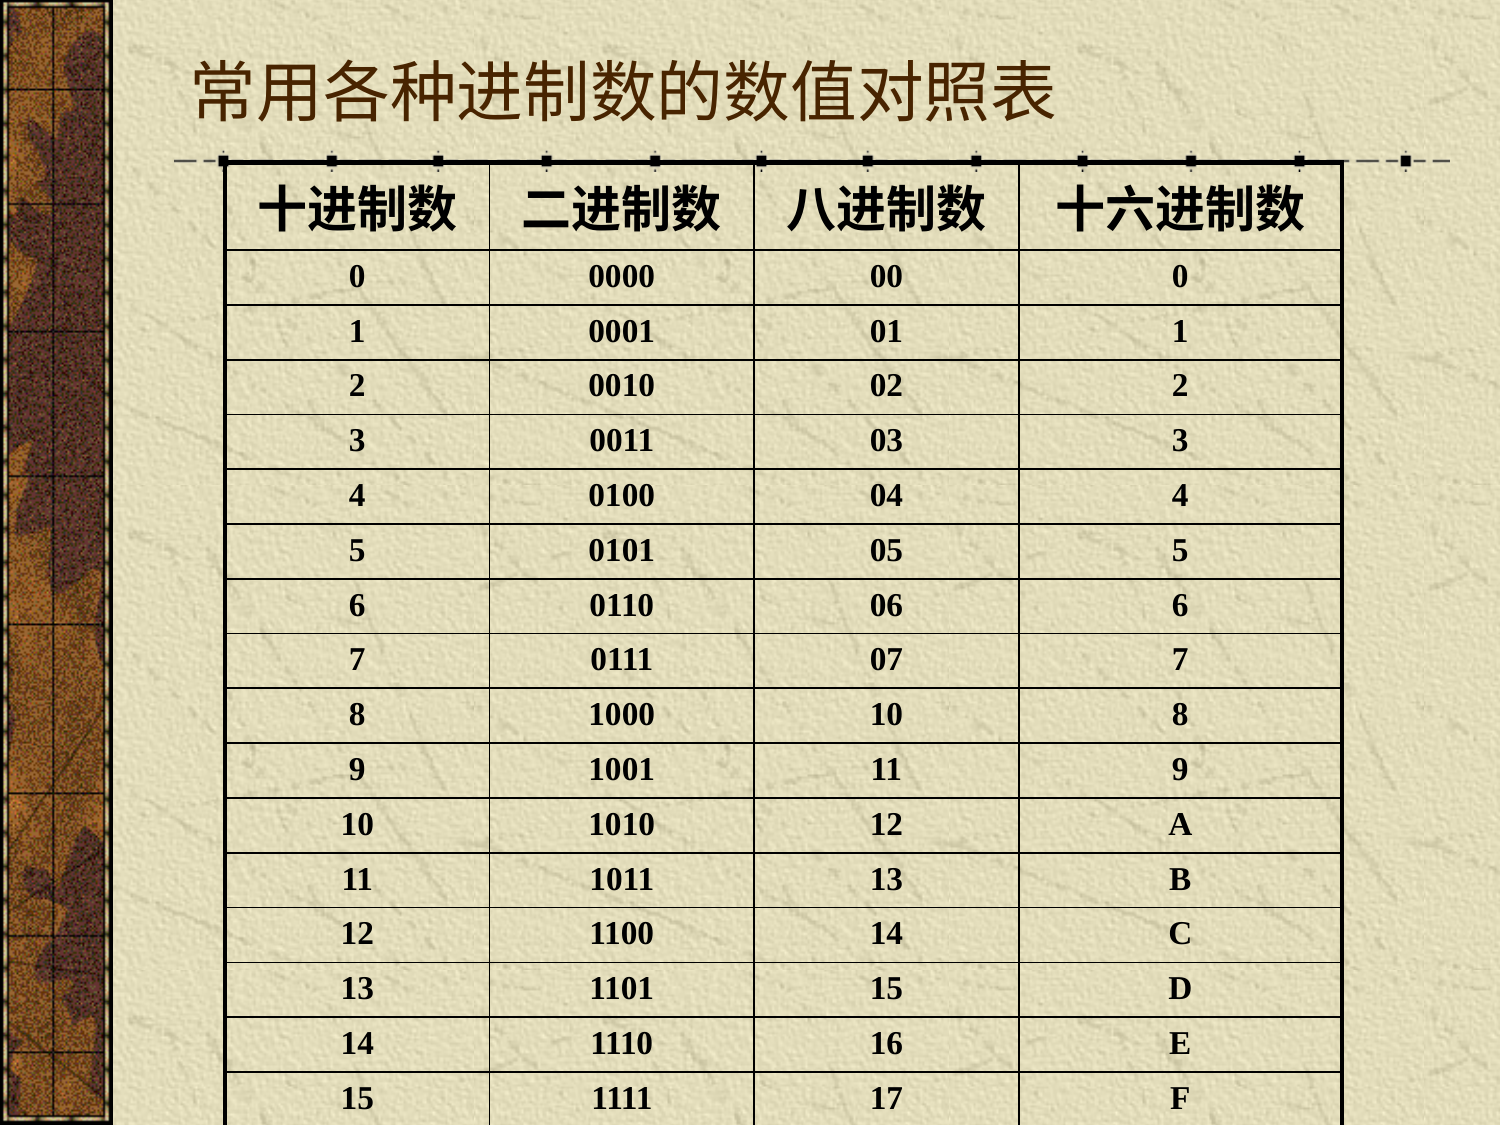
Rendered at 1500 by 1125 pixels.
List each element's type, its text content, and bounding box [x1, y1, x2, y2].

table_cell C [1020, 908, 1340, 962]
table_cell 8 [227, 689, 489, 742]
table_cell 1 [1020, 306, 1340, 359]
table_cell A [1020, 799, 1340, 852]
table_cell 3 [1020, 415, 1340, 468]
table_cell 0110 [490, 580, 753, 633]
table_cell 2 [227, 361, 489, 414]
table_cell 14 [755, 908, 1018, 962]
table_cell 1101 [490, 963, 753, 1016]
table_header 八进制数 [755, 165, 1018, 249]
table_cell 0000 [490, 251, 753, 304]
table_cell 3 [227, 415, 489, 468]
table_cell 10 [227, 799, 489, 852]
table_cell 07 [755, 634, 1018, 687]
table_cell 5 [227, 525, 489, 578]
table_cell 04 [755, 470, 1018, 523]
table_cell F [1020, 1073, 1340, 1125]
table_cell 00 [755, 251, 1018, 304]
table_cell 1111 [490, 1073, 753, 1125]
table_cell 12 [227, 908, 489, 962]
table_cell 01 [755, 306, 1018, 359]
table_cell 11 [227, 854, 489, 907]
table_cell 15 [227, 1073, 489, 1125]
table_cell 4 [1020, 470, 1340, 523]
table_cell 11 [755, 744, 1018, 797]
table_cell 1001 [490, 744, 753, 797]
table_cell 1010 [490, 799, 753, 852]
picture [0, 0, 1500, 1125]
table_cell 16 [755, 1018, 1018, 1071]
table_cell 9 [227, 744, 489, 797]
table_cell 10 [755, 689, 1018, 742]
table_cell 1110 [490, 1018, 753, 1071]
table_cell 4 [227, 470, 489, 523]
table_cell 1100 [490, 908, 753, 962]
table_cell 8 [1020, 689, 1340, 742]
table_header 十六进制数 [1020, 165, 1340, 249]
title 常用各种进制数的数值对照表 [174, 24, 1450, 138]
table_cell 13 [227, 963, 489, 1016]
table_cell 13 [755, 854, 1018, 907]
table_cell 17 [755, 1073, 1018, 1125]
table_cell 6 [227, 580, 489, 633]
table_cell 0 [1020, 251, 1340, 304]
table_cell 03 [755, 415, 1018, 468]
table_cell 0111 [490, 634, 753, 687]
table_cell 02 [755, 361, 1018, 414]
table_cell 7 [1020, 634, 1340, 687]
table_cell 2 [1020, 361, 1340, 414]
table_cell 0101 [490, 525, 753, 578]
table_cell 15 [755, 963, 1018, 1016]
table_cell E [1020, 1018, 1340, 1071]
table_cell 06 [755, 580, 1018, 633]
table_cell 6 [1020, 580, 1340, 633]
table_cell 05 [755, 525, 1018, 578]
table_cell 0010 [490, 361, 753, 414]
table_cell 1011 [490, 854, 753, 907]
table_cell 14 [227, 1018, 489, 1071]
table_header 二进制数 [490, 165, 753, 249]
table_cell 0100 [490, 470, 753, 523]
table_cell 5 [1020, 525, 1340, 578]
table_cell 7 [227, 634, 489, 687]
table_cell 1000 [490, 689, 753, 742]
table_cell 0 [227, 251, 489, 304]
table_cell D [1020, 963, 1340, 1016]
table_cell 0011 [490, 415, 753, 468]
table_cell 0001 [490, 306, 753, 359]
table_cell B [1020, 854, 1340, 907]
table_cell 9 [1020, 744, 1340, 797]
table_cell 1 [227, 306, 489, 359]
table_cell 12 [755, 799, 1018, 852]
table_header 十进制数 [227, 165, 489, 249]
